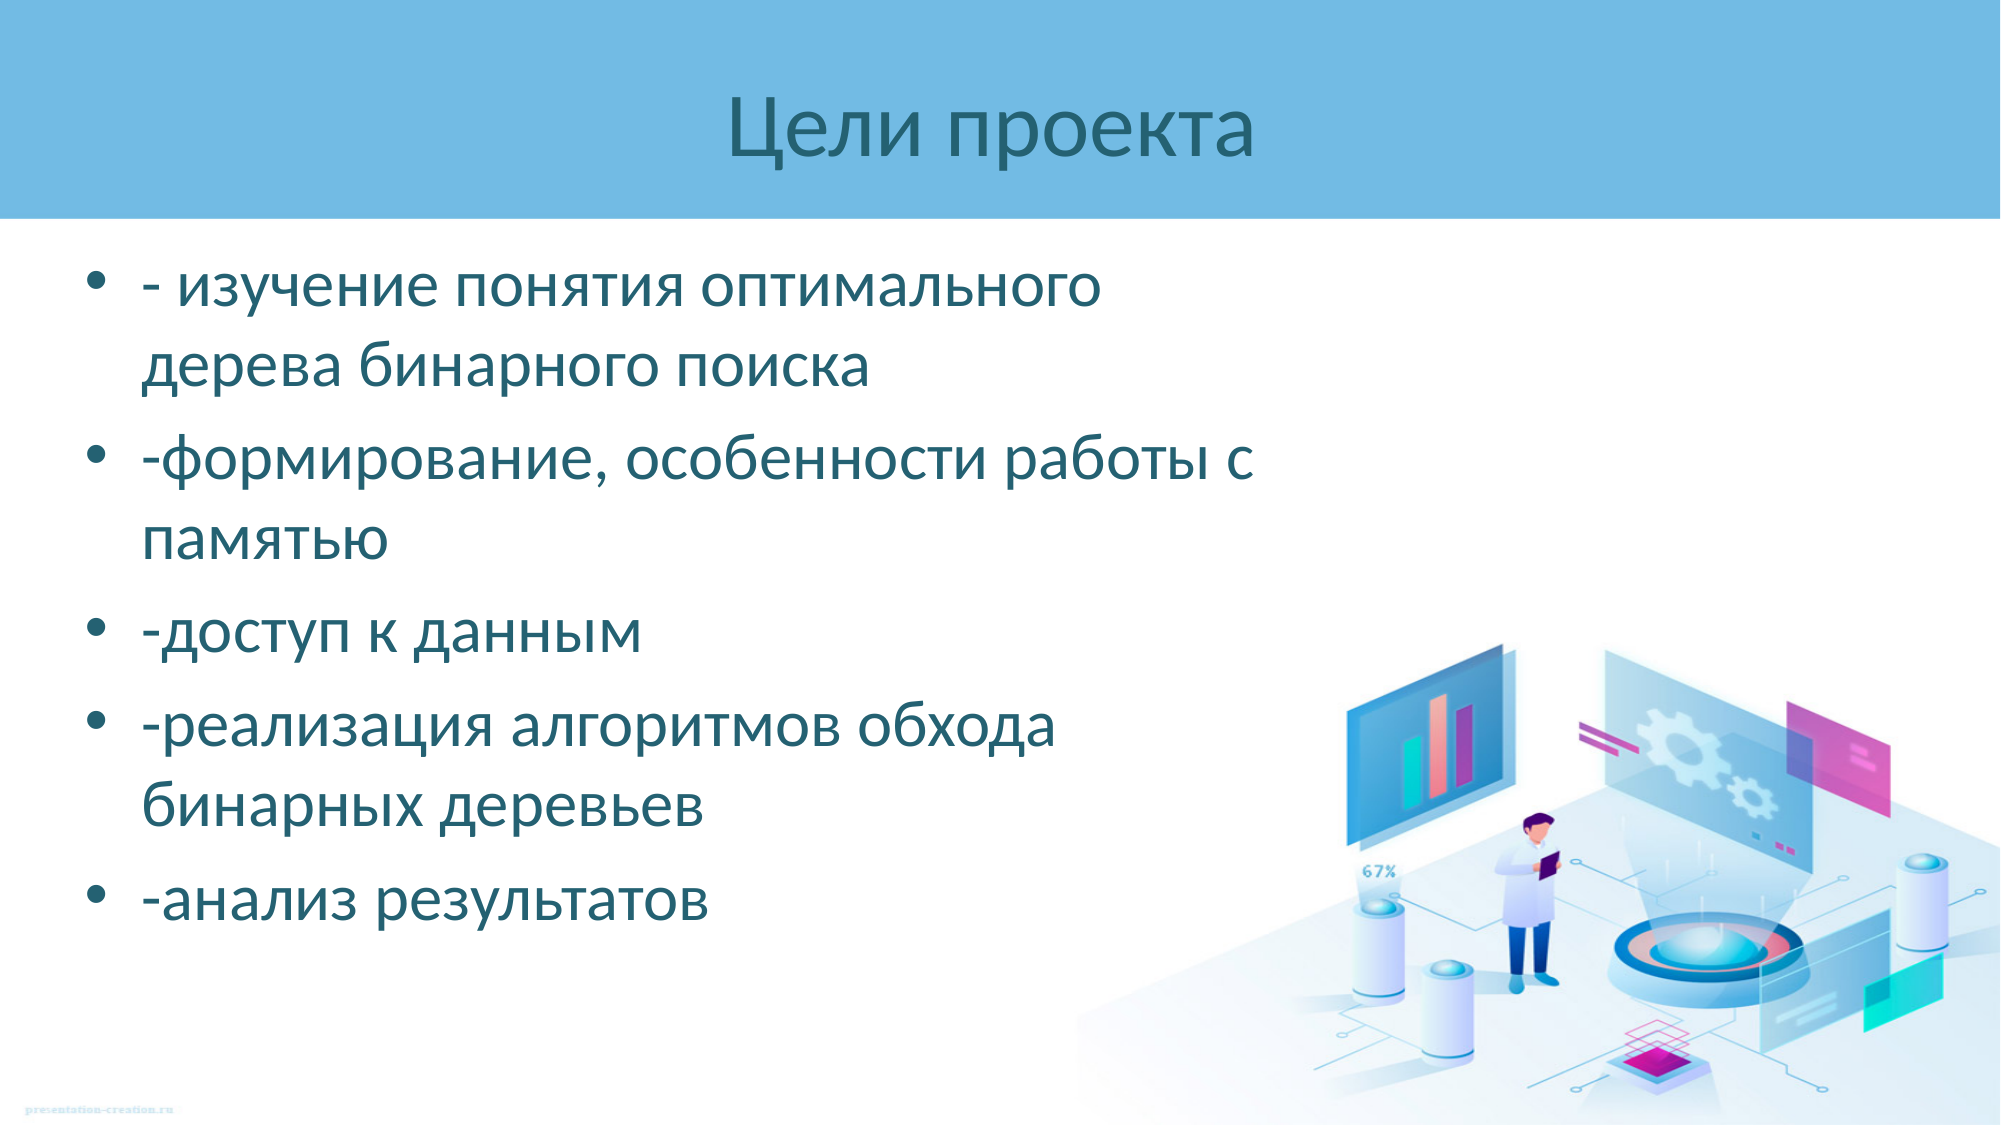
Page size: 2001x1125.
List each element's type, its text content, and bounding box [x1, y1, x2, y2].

title Цели проекта [23, 19, 1961, 220]
picture [0, 0, 2001, 1125]
list - изучение понятия оптимального дерева бинарного поиска -формирование, особенности работы с памятью -доступ к данным -реализация алгоритмов обхода бинарных деревьев -анализ результатов [69, 231, 1325, 1016]
